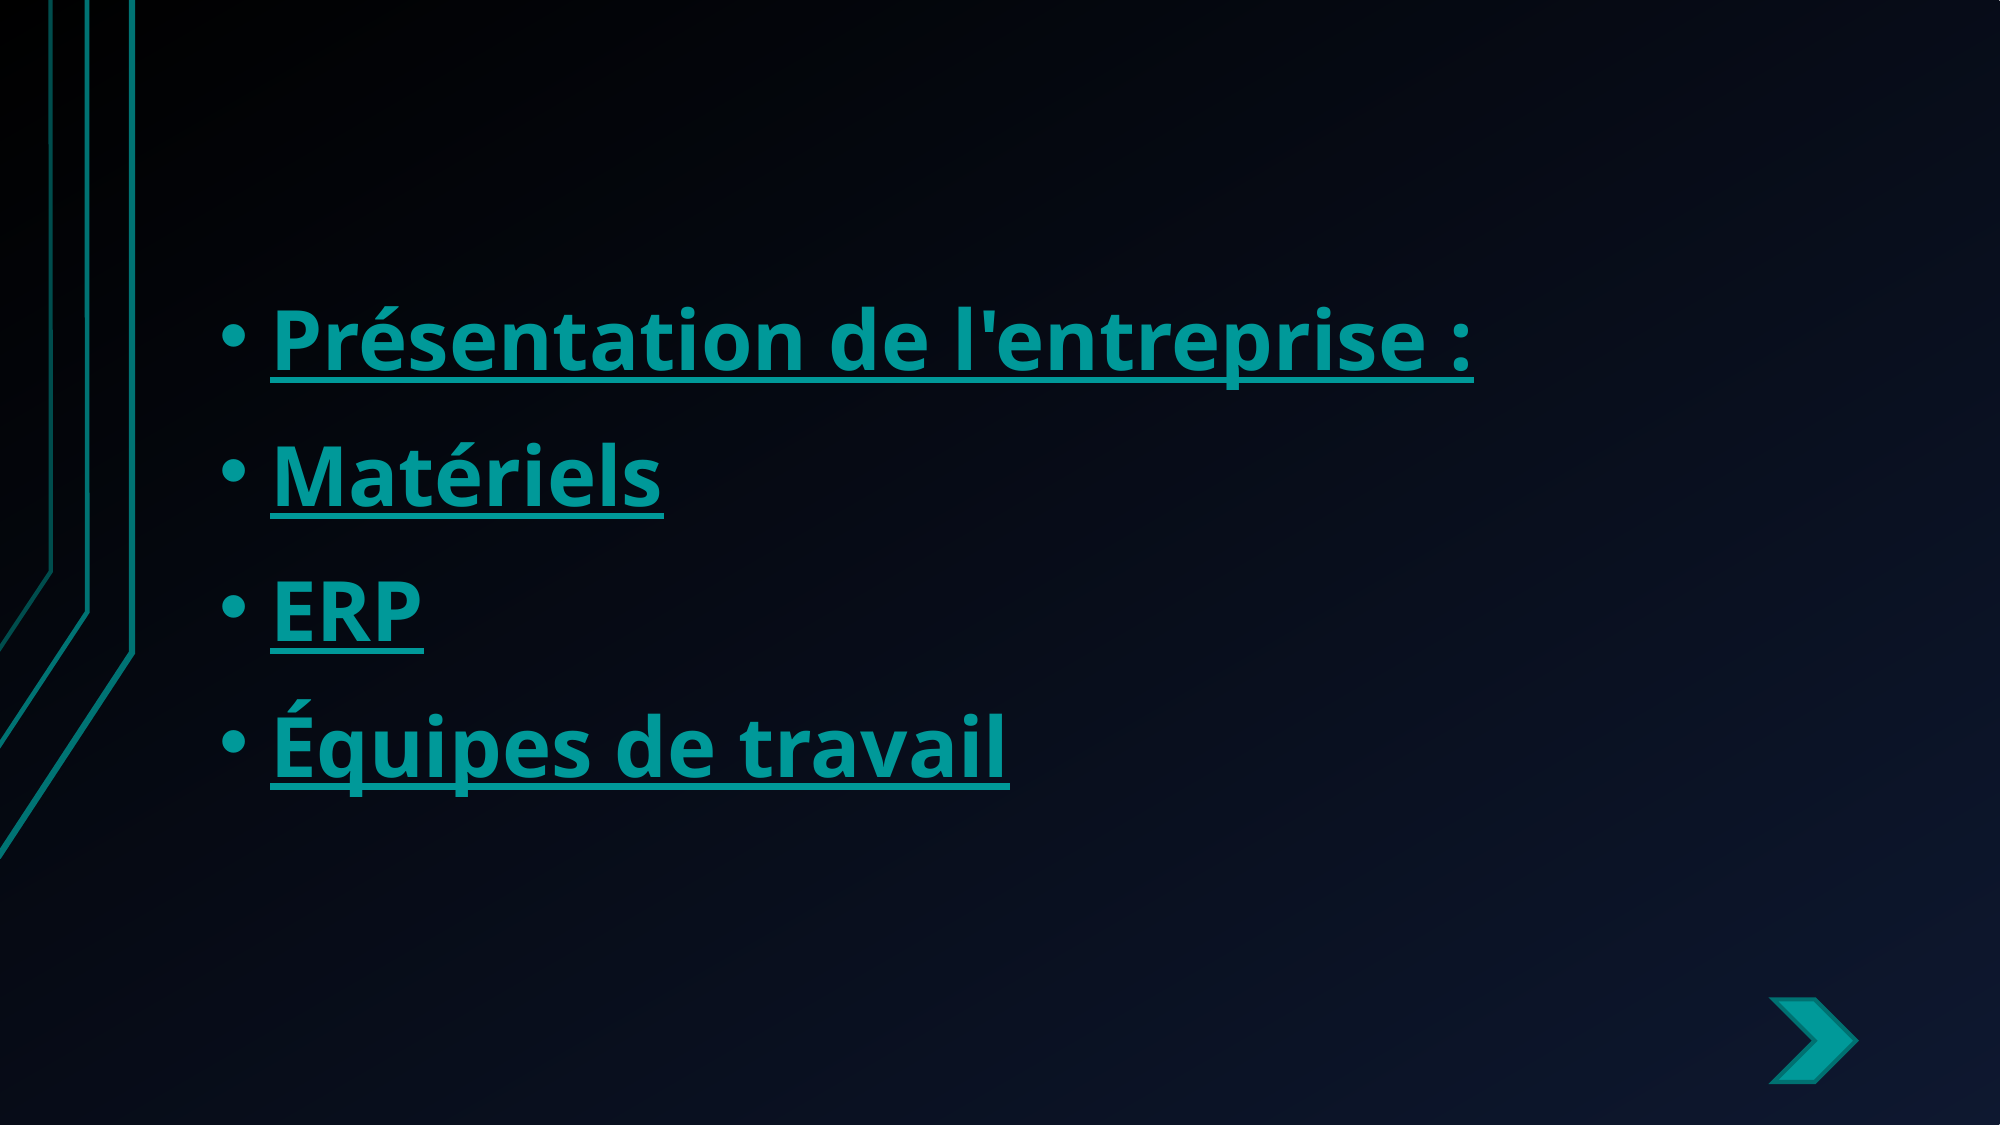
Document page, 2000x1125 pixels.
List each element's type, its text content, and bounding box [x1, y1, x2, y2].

list Présentation de l'entreprise : Matériels ERP Équipes de travail [199, 279, 1900, 1012]
text_box [1768, 997, 1860, 1085]
